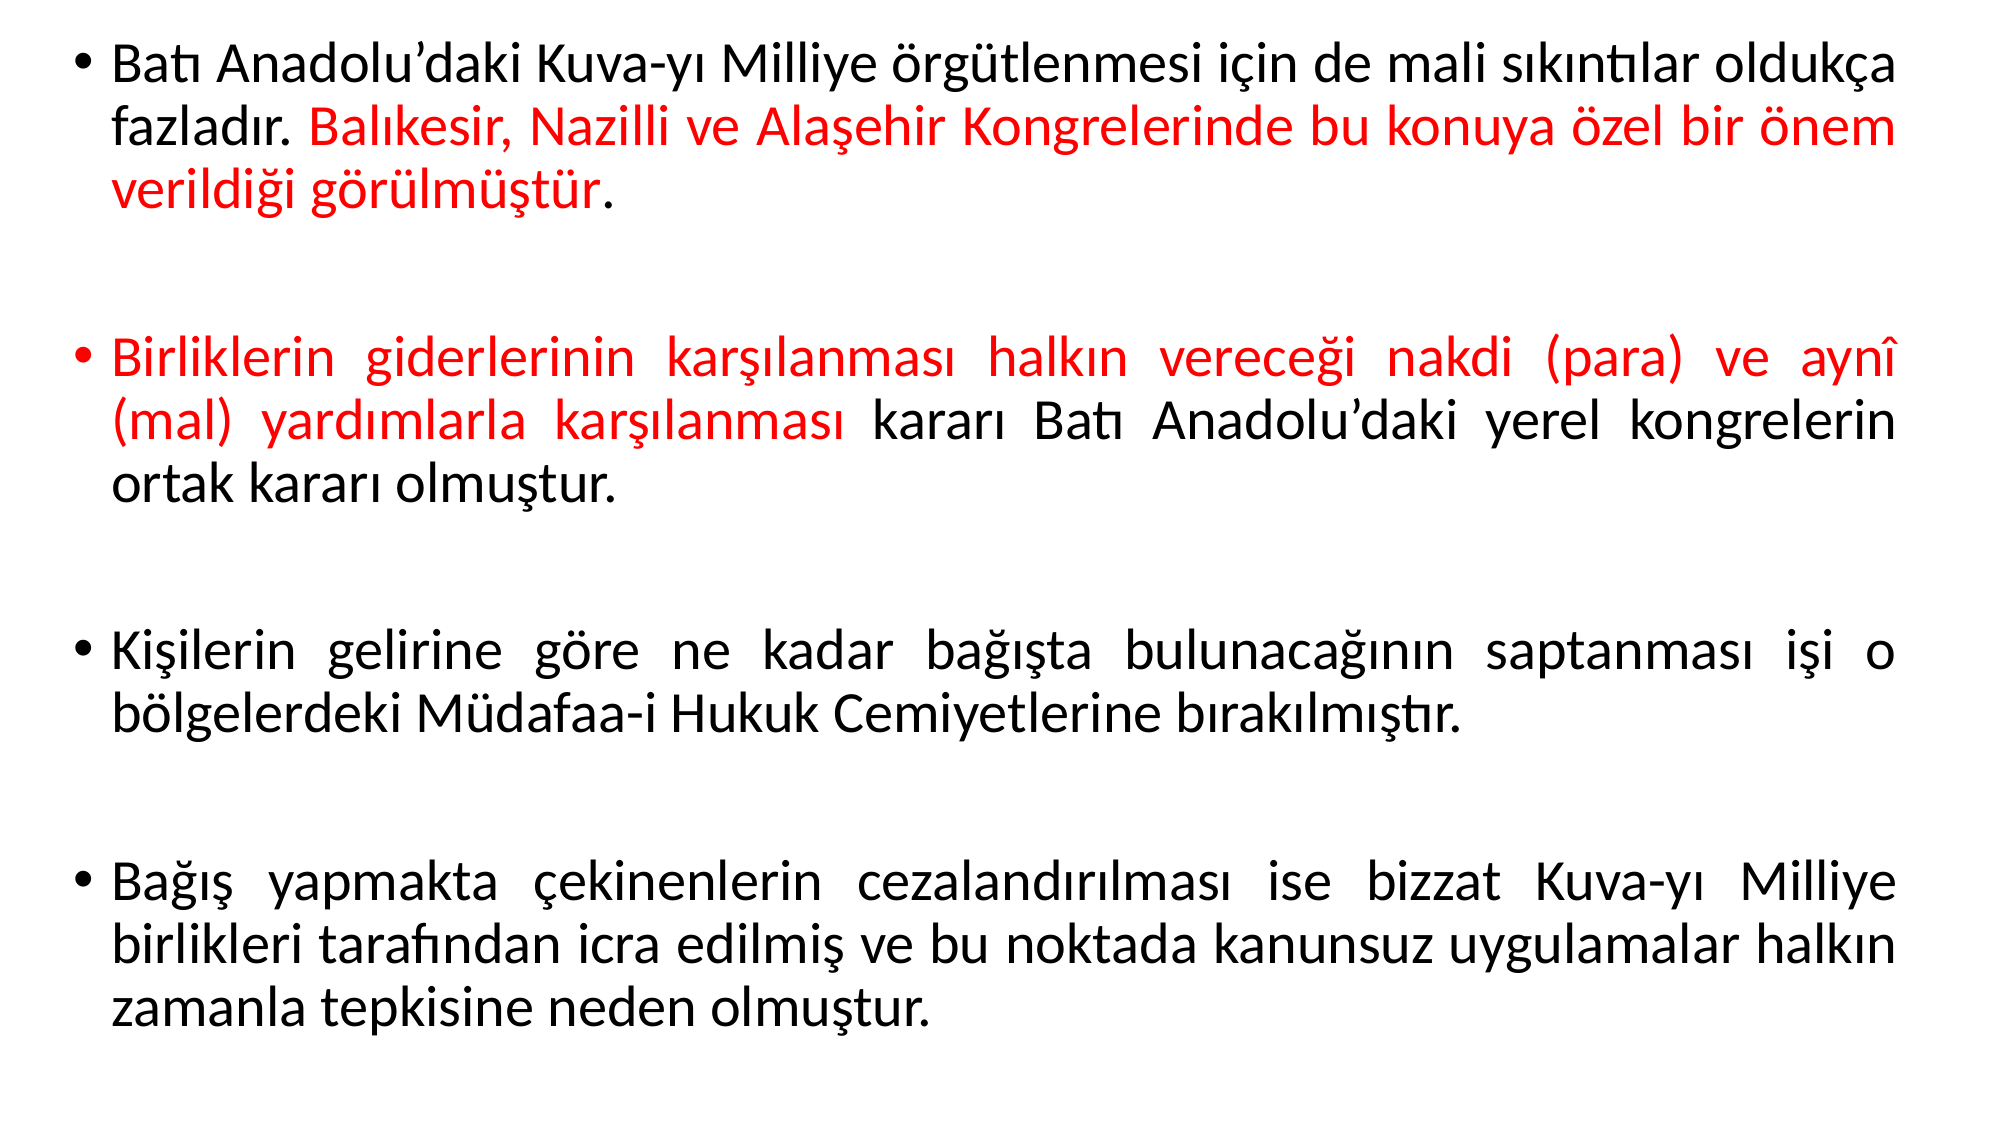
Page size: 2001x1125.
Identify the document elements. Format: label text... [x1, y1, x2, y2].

text_box Batı Anadolu’daki Kuva-yı Milliye örgütlenmesi için de mali sıkıntılar oldukça fazladır. Balıkesir, Nazilli ve Alaşehir Kongrelerinde bu konuya özel bir önem verildiği görülmüştür. Birliklerin giderlerinin karşılanması halkın vereceği nakdi (para) ve aynî (mal) yardımlarla karşılanması kararı Batı Anadolu’daki yerel kongrelerin ortak kararı olmuştur. Kişilerin gelirine göre ne kadar bağışta bulunacağının saptanması işi o bölgelerdeki Müdafaa-i Hukuk Cemiyetlerine bırakılmıştır. Bağış yapmakta çekinenlerin cezalandırılması ise bizzat Kuva-yı Milliye birlikleri tarafından icra edilmiş ve bu noktada kanunsuz uygulamalar halkın zamanla tepkisine neden olmuştur. [58, 25, 1913, 994]
